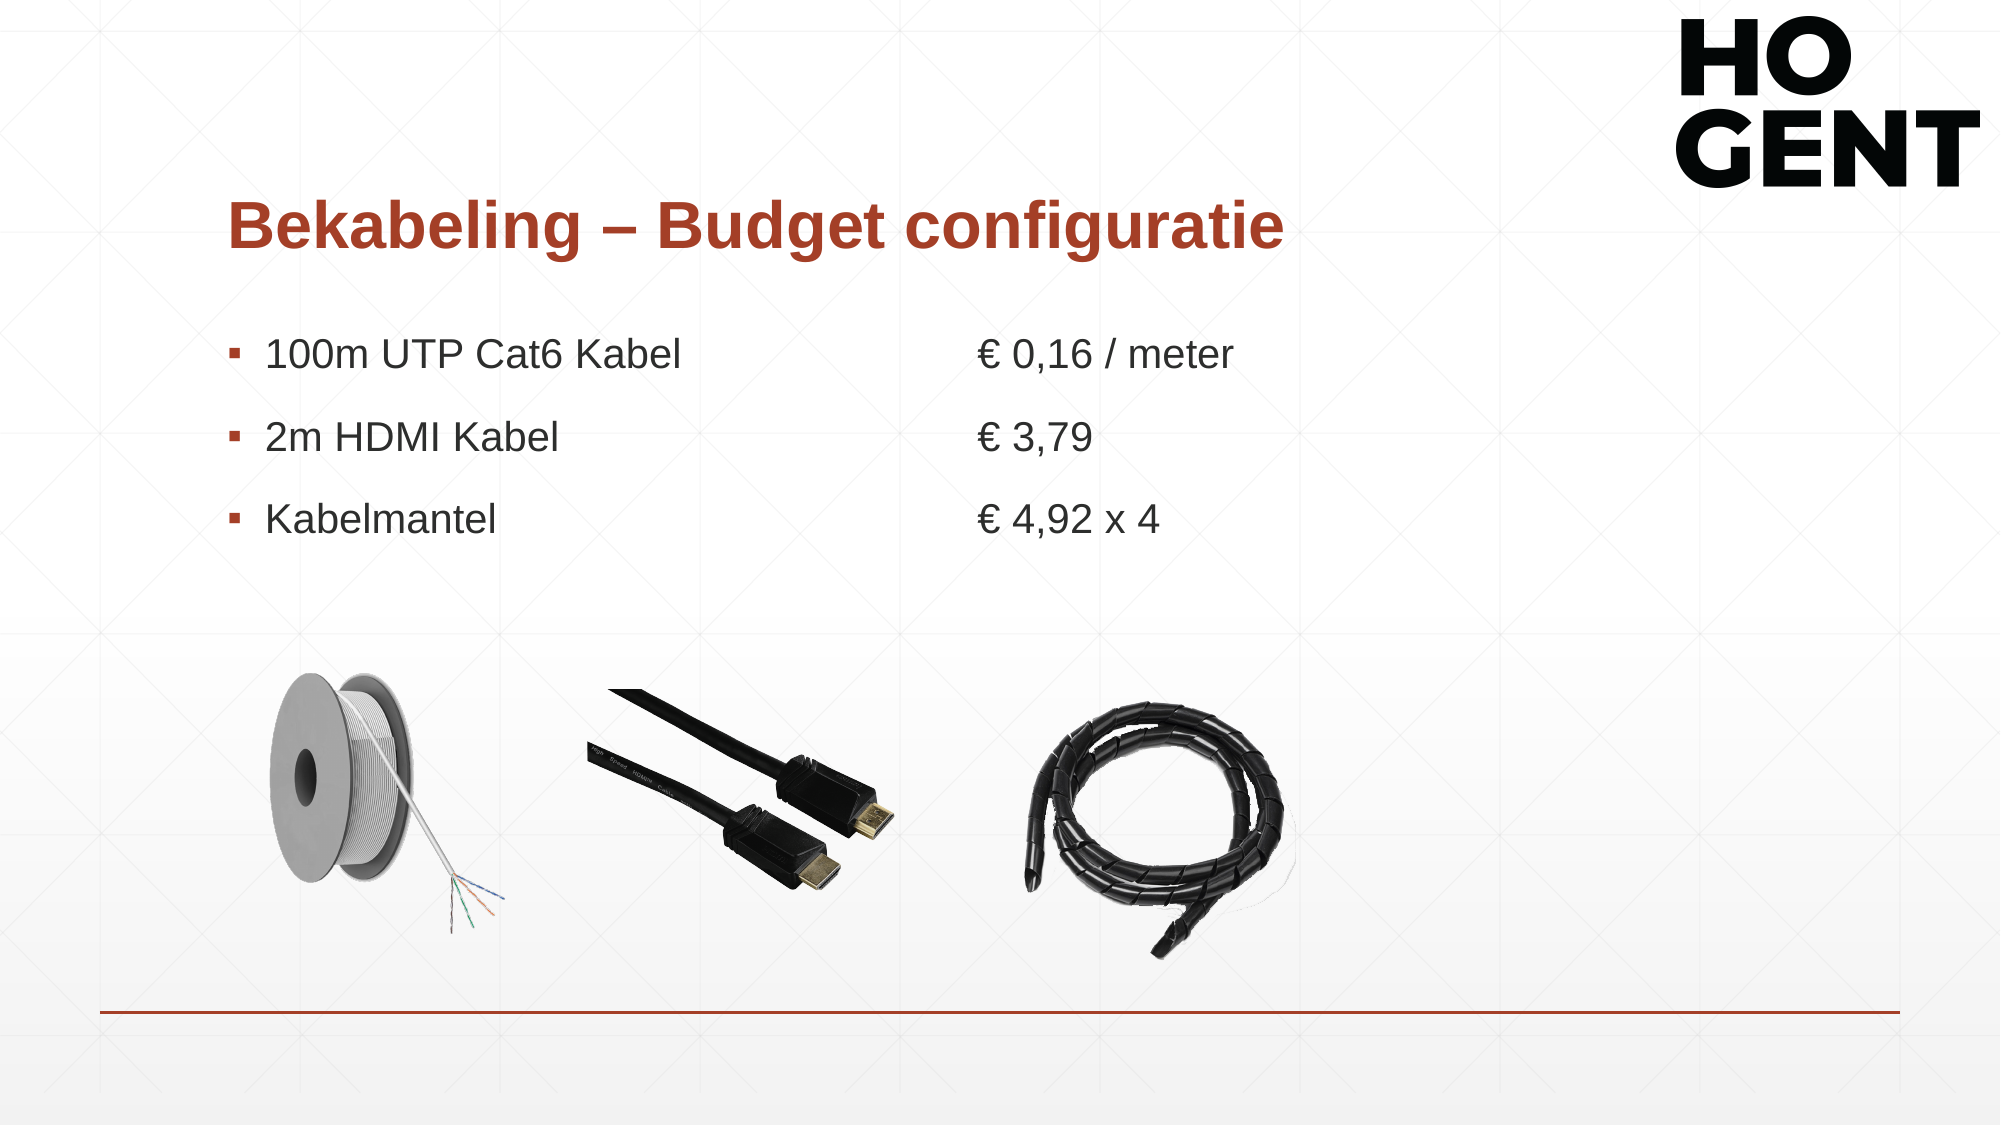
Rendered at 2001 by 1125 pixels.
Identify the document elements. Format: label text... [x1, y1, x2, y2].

picture [1676, 16, 1980, 188]
list 100m UTP Cat6 Kabel 2m HDMI Kabel Kabelmantel [212, 324, 962, 950]
picture [1007, 682, 1296, 971]
text_box € 0,16 / meter € 3,79 € 4,92 x 4 [962, 324, 1713, 950]
title Bekabeling – Budget configuratie [212, 82, 1788, 271]
picture [587, 689, 904, 950]
picture [212, 637, 546, 971]
